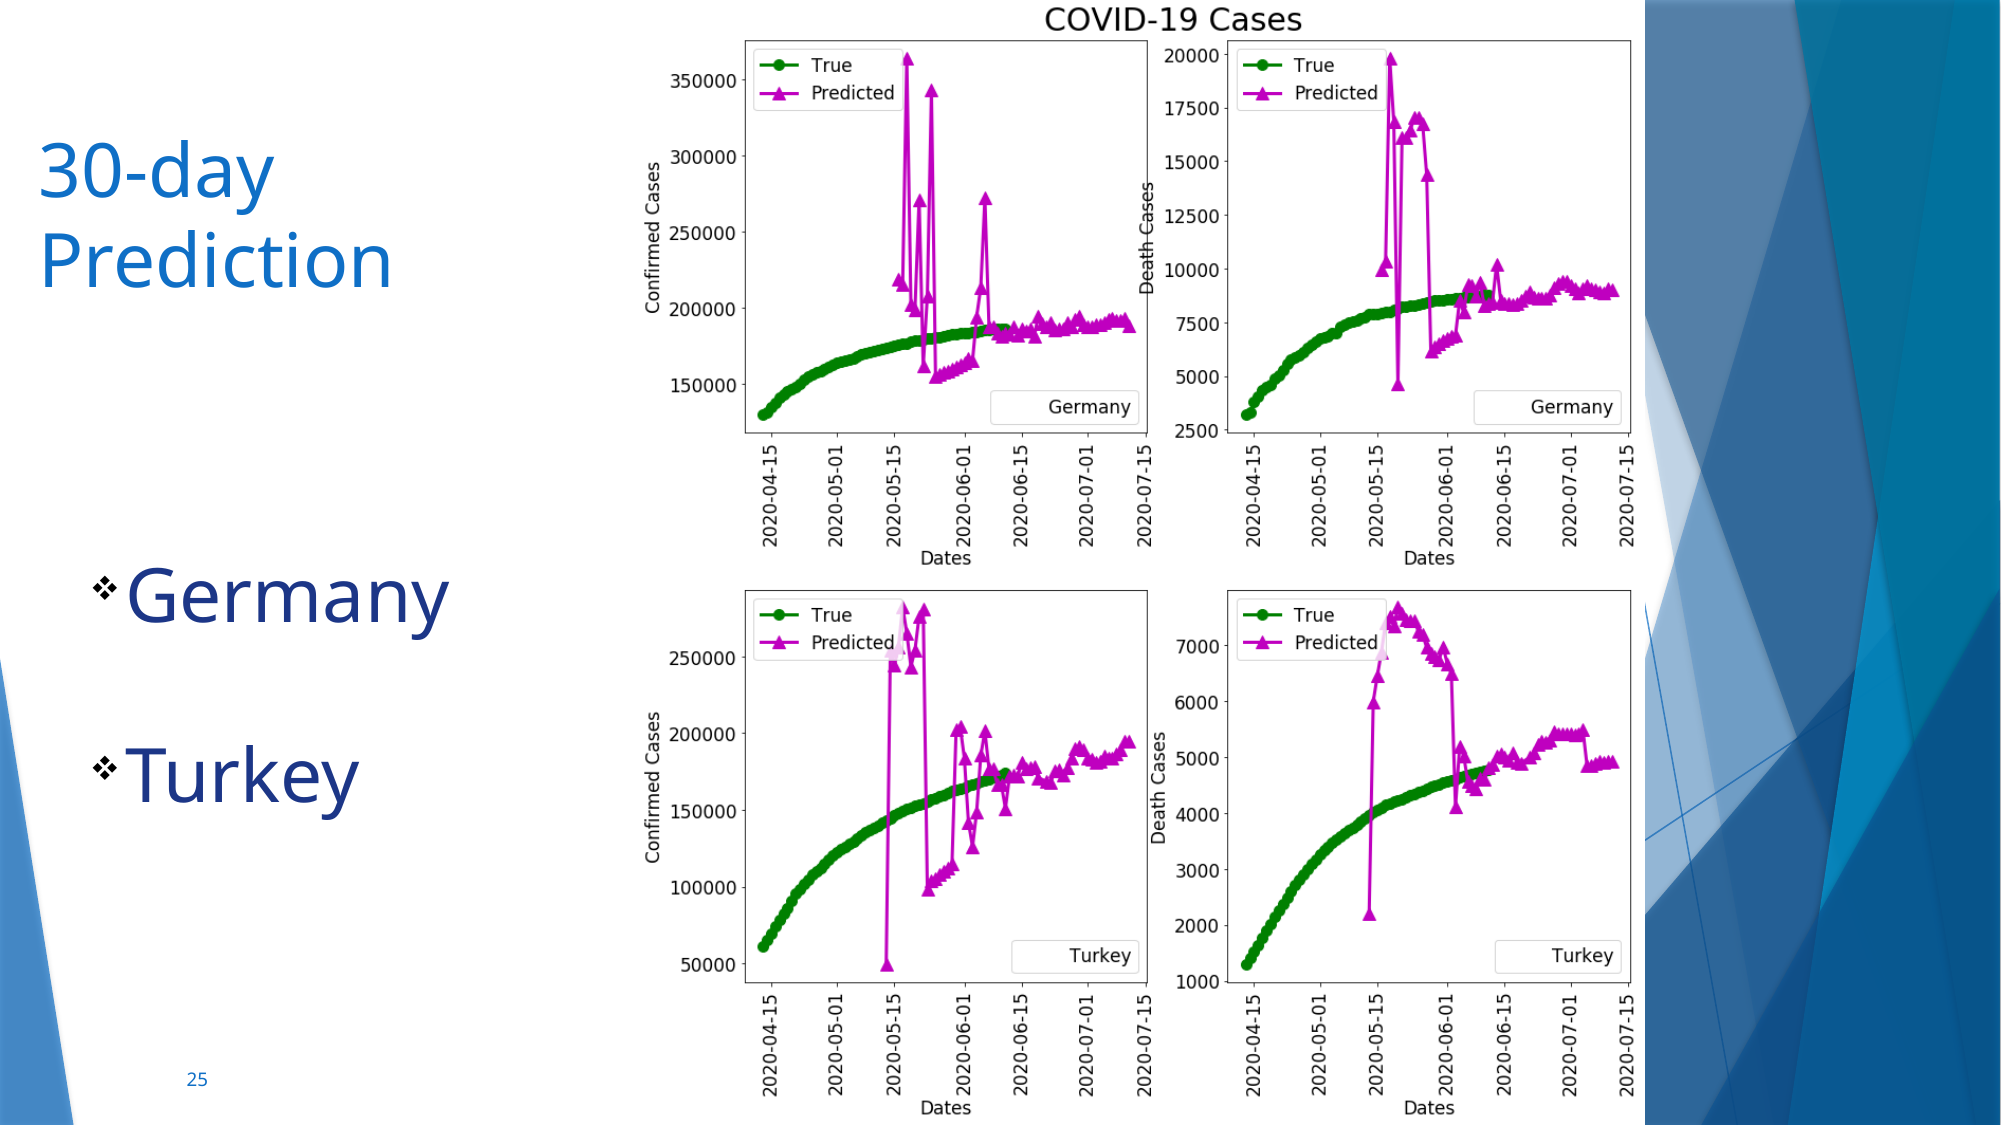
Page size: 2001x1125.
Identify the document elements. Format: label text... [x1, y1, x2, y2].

picture [638, 0, 1645, 1125]
text_box 30-day Prediction [23, 115, 633, 407]
text_box [180, 407, 633, 951]
text_box Germany Turkey [75, 539, 630, 851]
slide_number 25 [111, 1050, 224, 1111]
